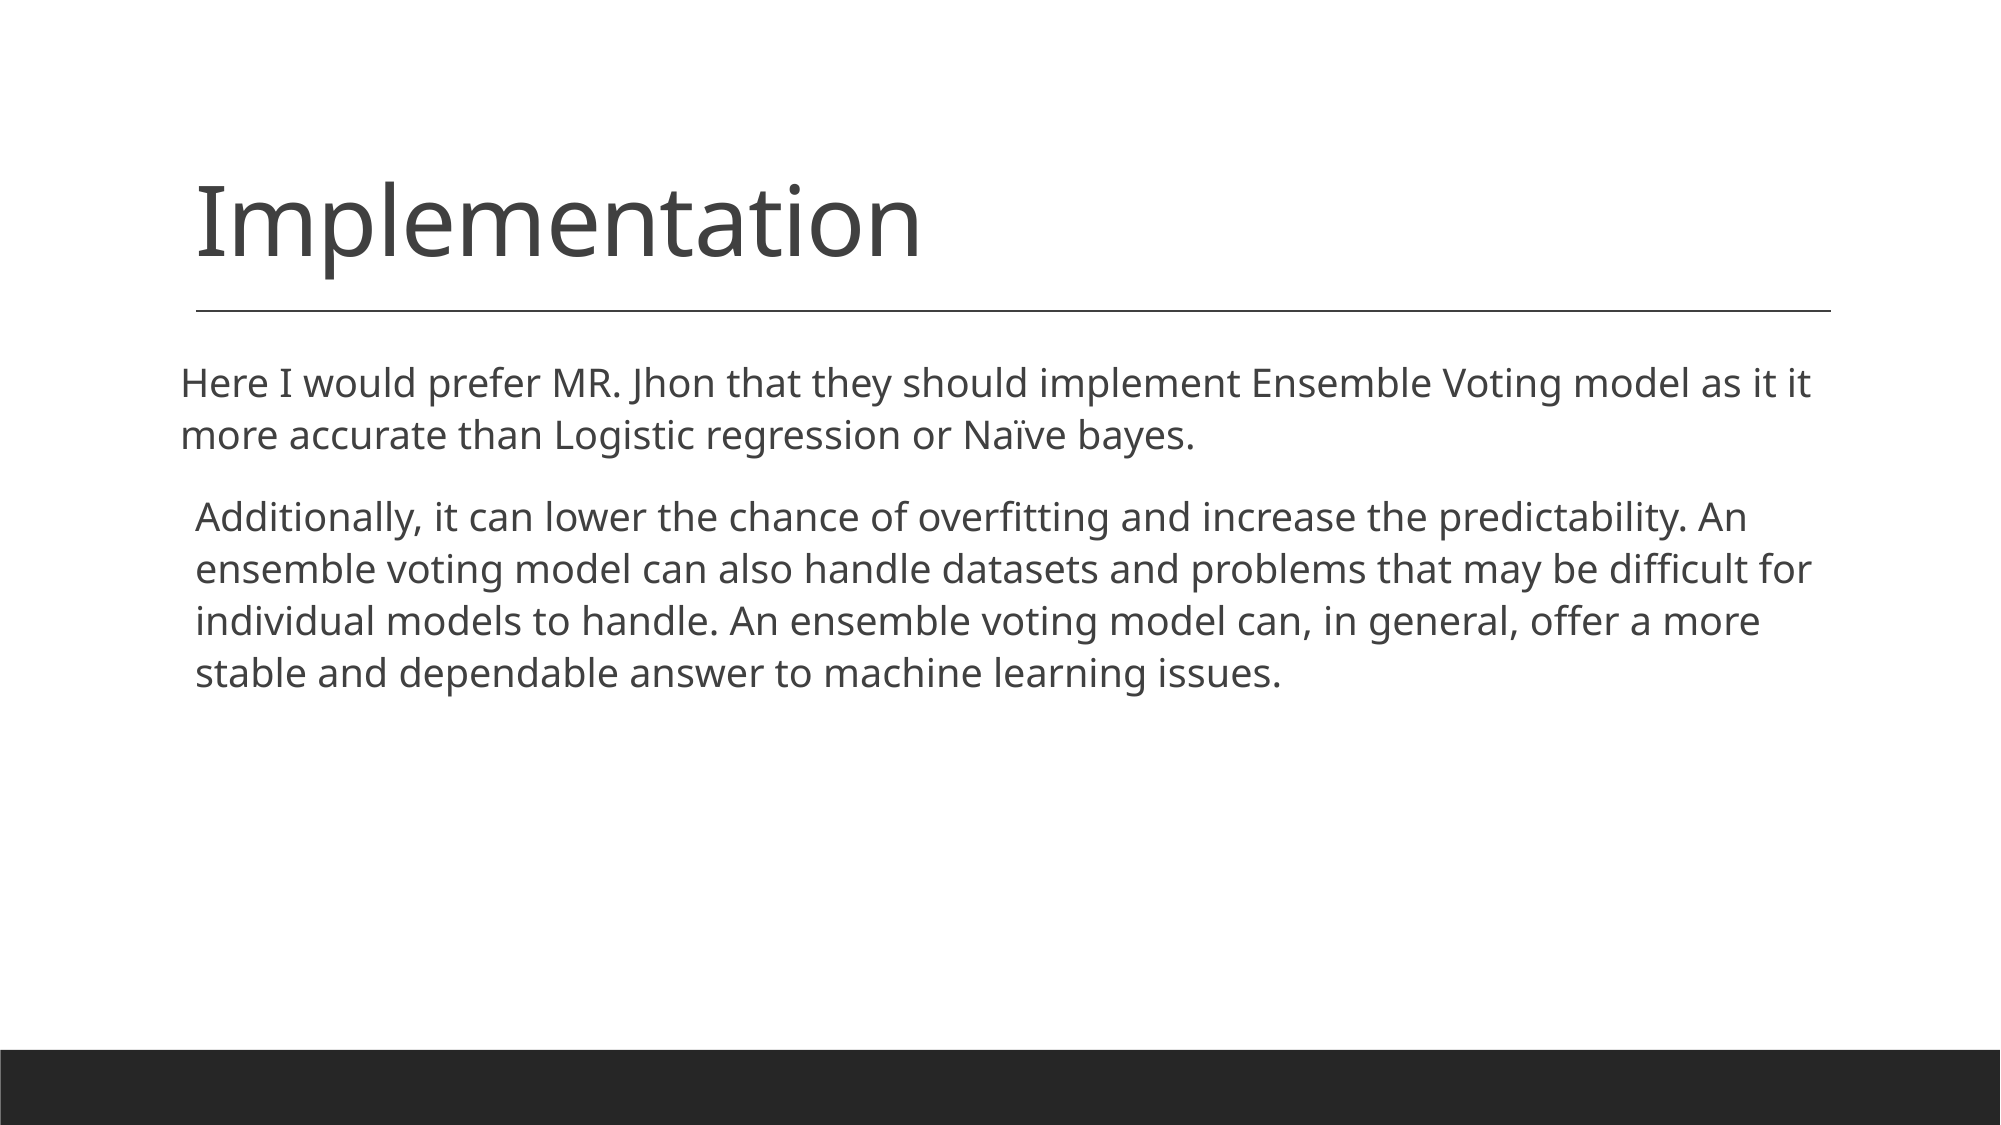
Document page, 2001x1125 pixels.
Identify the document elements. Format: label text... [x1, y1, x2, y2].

list Here I would prefer MR. Jhon that they should implement Ensemble Voting model as it it more accurate than Logistic regression or Naïve bayes. Additionally, it can lower the chance of overfitting and increase the predictability. An ensemble voting model can also handle datasets and problems that may be difficult for individual models to handle. An ensemble voting model can, in general, offer a more stable and dependable answer to machine learning issues. [180, 345, 1830, 963]
title Implementation [180, 47, 1830, 285]
